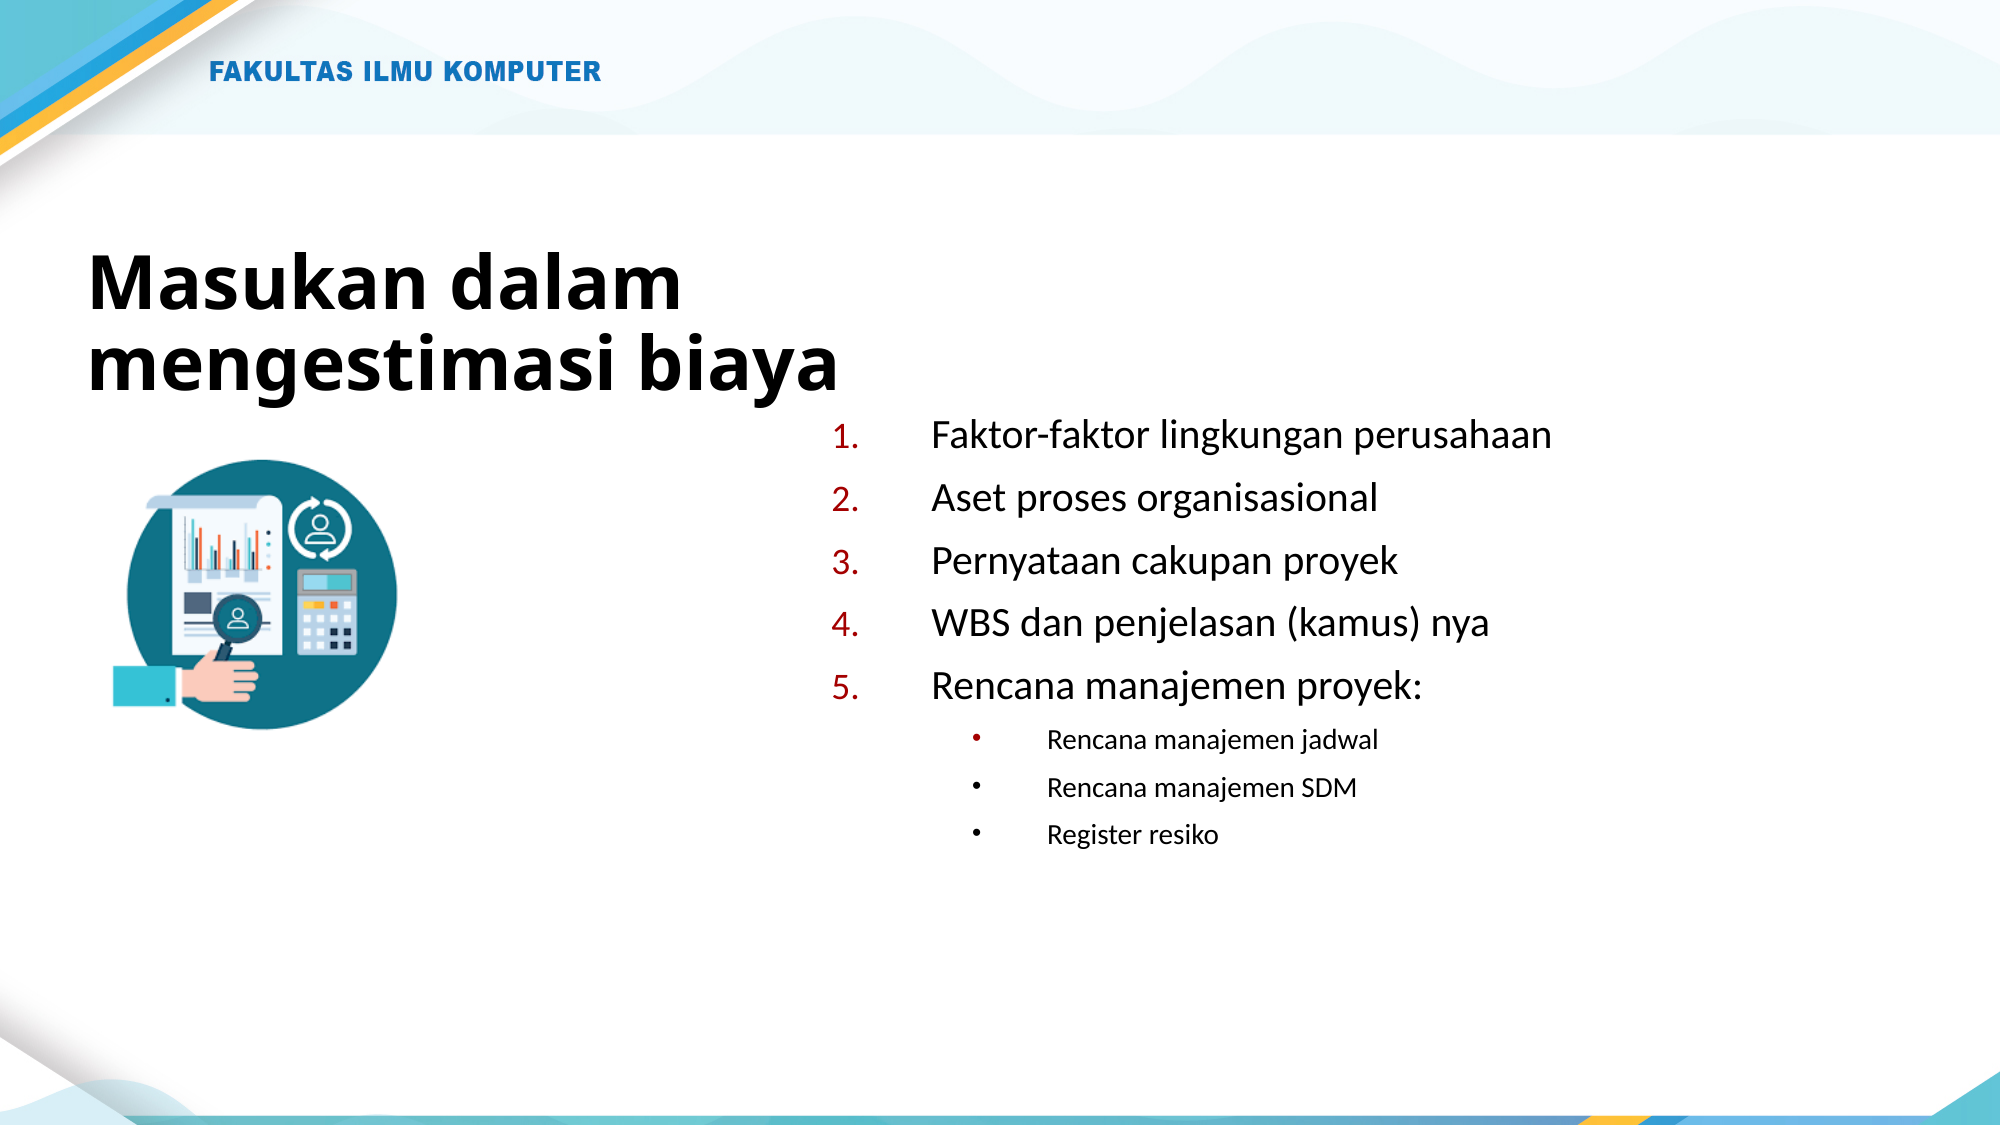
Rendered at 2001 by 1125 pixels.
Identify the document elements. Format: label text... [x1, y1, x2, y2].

picture [0, 0, 2000, 1125]
text_box Masukan dalam mengestimasi biaya [71, 227, 887, 426]
list Faktor-faktor lingkungan perusahaan Aset proses organisasional Pernyataan cakupan proyek WBS dan penjelasan (kamus) nya Rencana manajemen proyek: Rencana manajemen jadwal Rencana manajemen SDM Register resiko [816, 399, 1678, 895]
